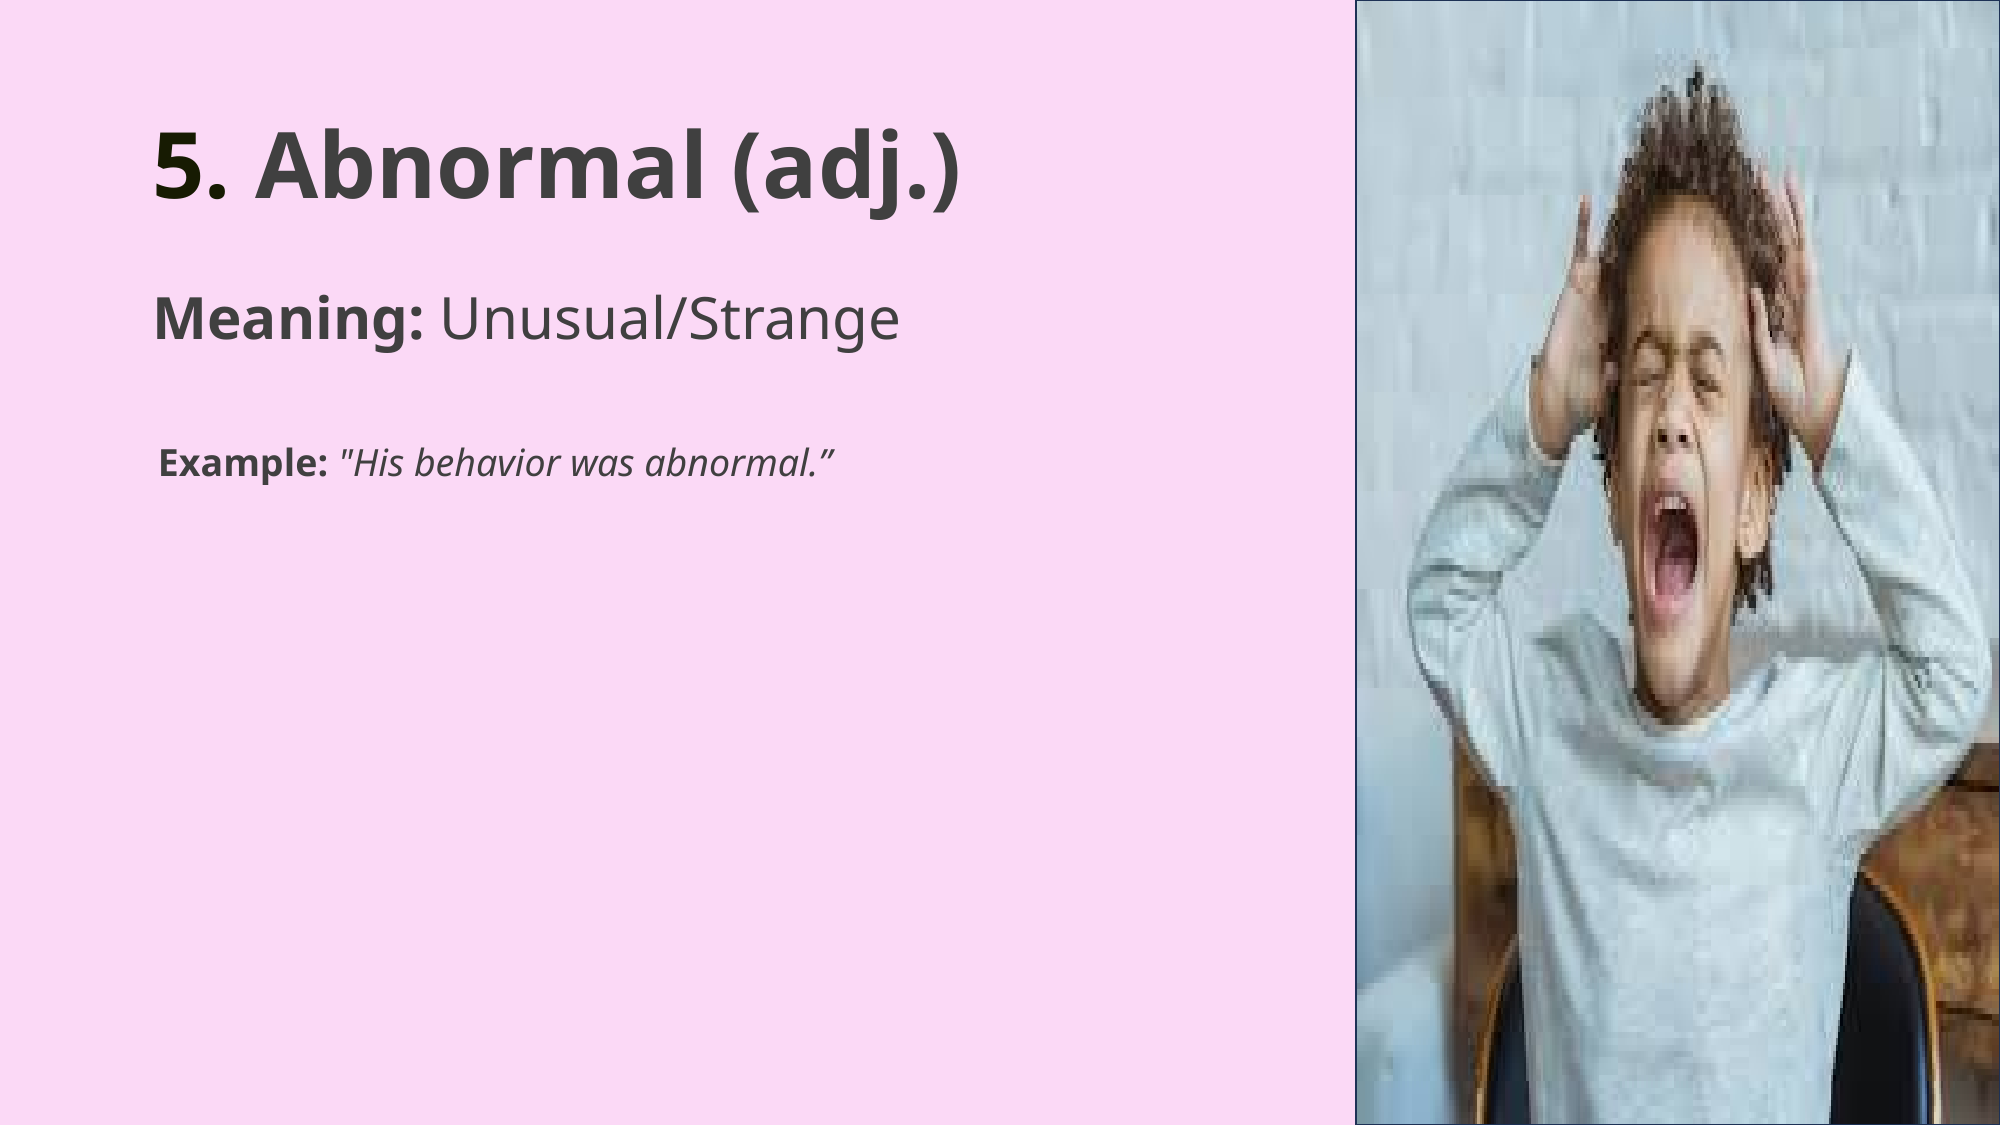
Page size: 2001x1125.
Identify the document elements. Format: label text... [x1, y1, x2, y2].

text_box Example: "His behavior was abnormal.” [143, 432, 1144, 492]
title 5. Abnormal (adj.) [137, 59, 1355, 278]
list Meaning: Unusual/Strange [137, 299, 1223, 400]
text_box [1355, 0, 2000, 1125]
